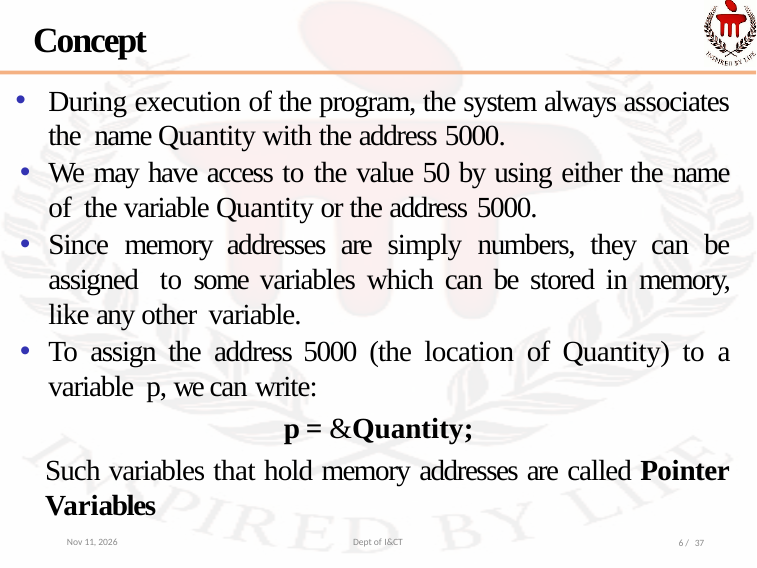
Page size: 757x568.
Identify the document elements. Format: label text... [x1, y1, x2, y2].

title Concept [31, 0, 470, 79]
footer Dept of I&CT [250, 526, 506, 557]
slide_number 12-Nov-21 [51, 526, 223, 557]
picture [704, 0, 757, 67]
slide_number 6 / 37 [534, 521, 705, 568]
text_box During execution of the program, the system always associates the name Quantity with the address 5000. We may have access to the value 50 by using either the name of the variable Quantity or the address 5000. Since memory addresses are simply numbers, they can be assigned to some variables which can be stored in memory, like any other variable. To assign the address 5000 (the location of Quantity) to a variable p, we can write: p =&Quantity; Such variables that hold memory addresses are called Pointer Variables [3, 79, 745, 521]
